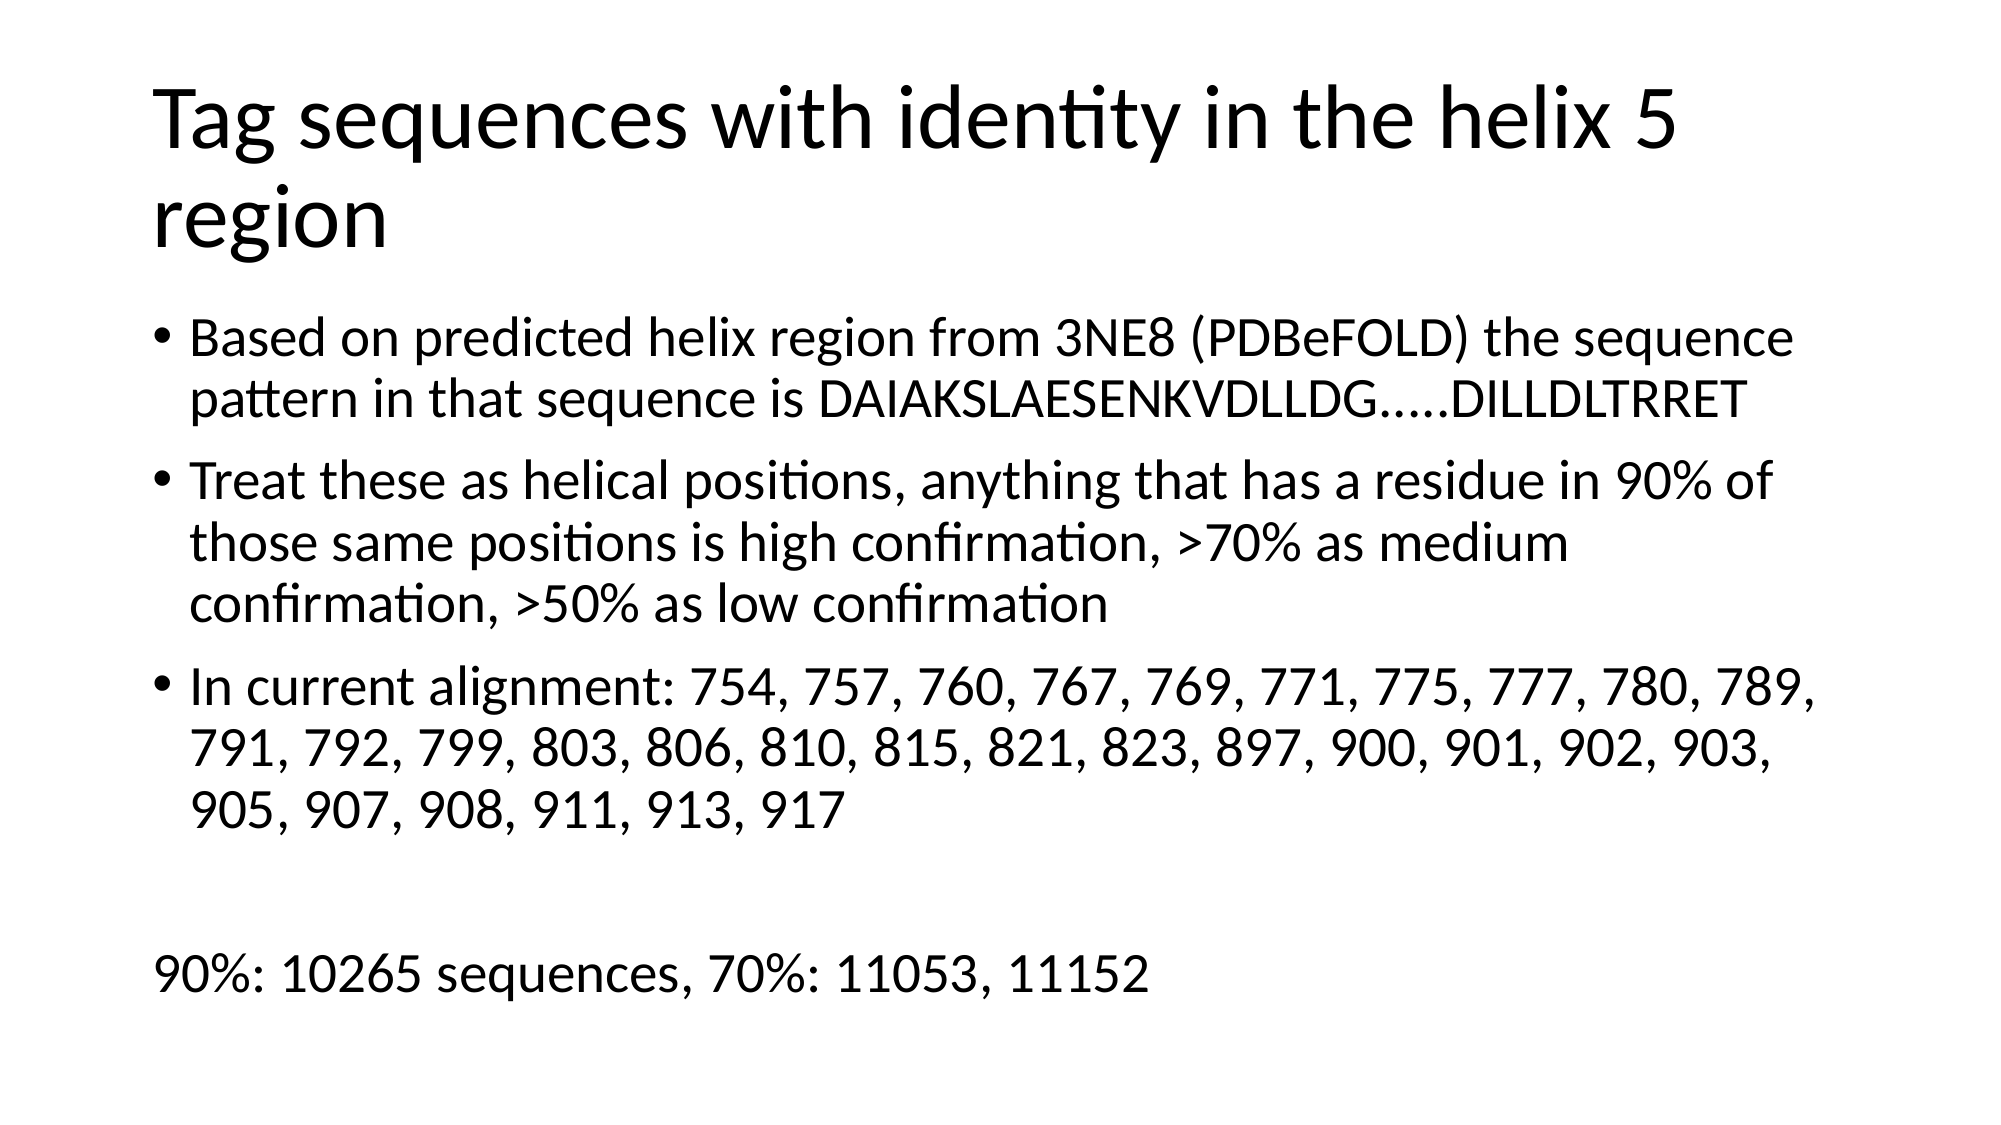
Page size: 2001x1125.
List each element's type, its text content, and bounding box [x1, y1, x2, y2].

title Tag sequences with identity in the helix 5 region [137, 59, 1863, 278]
list Based on predicted helix region from 3NE8 (PDBeFOLD) the sequence pattern in that sequence is DAIAKSLAESENKVDLLDG.....DILLDLTRRET Treat these as helical positions, anything that has a residue in 90% of those same positions is high confirmation, >70% as medium confirmation, >50% as low confirmation In current alignment: 754, 757, 760, 767, 769, 771, 775, 777, 780, 789, 791, 792, 799, 803, 806, 810, 815, 821, 823, 897, 900, 901, 902, 903, 905, 907, 908, 911, 913, 917 90%: 10265 sequences, 70%: 11053, 11152 [137, 299, 1863, 1014]
